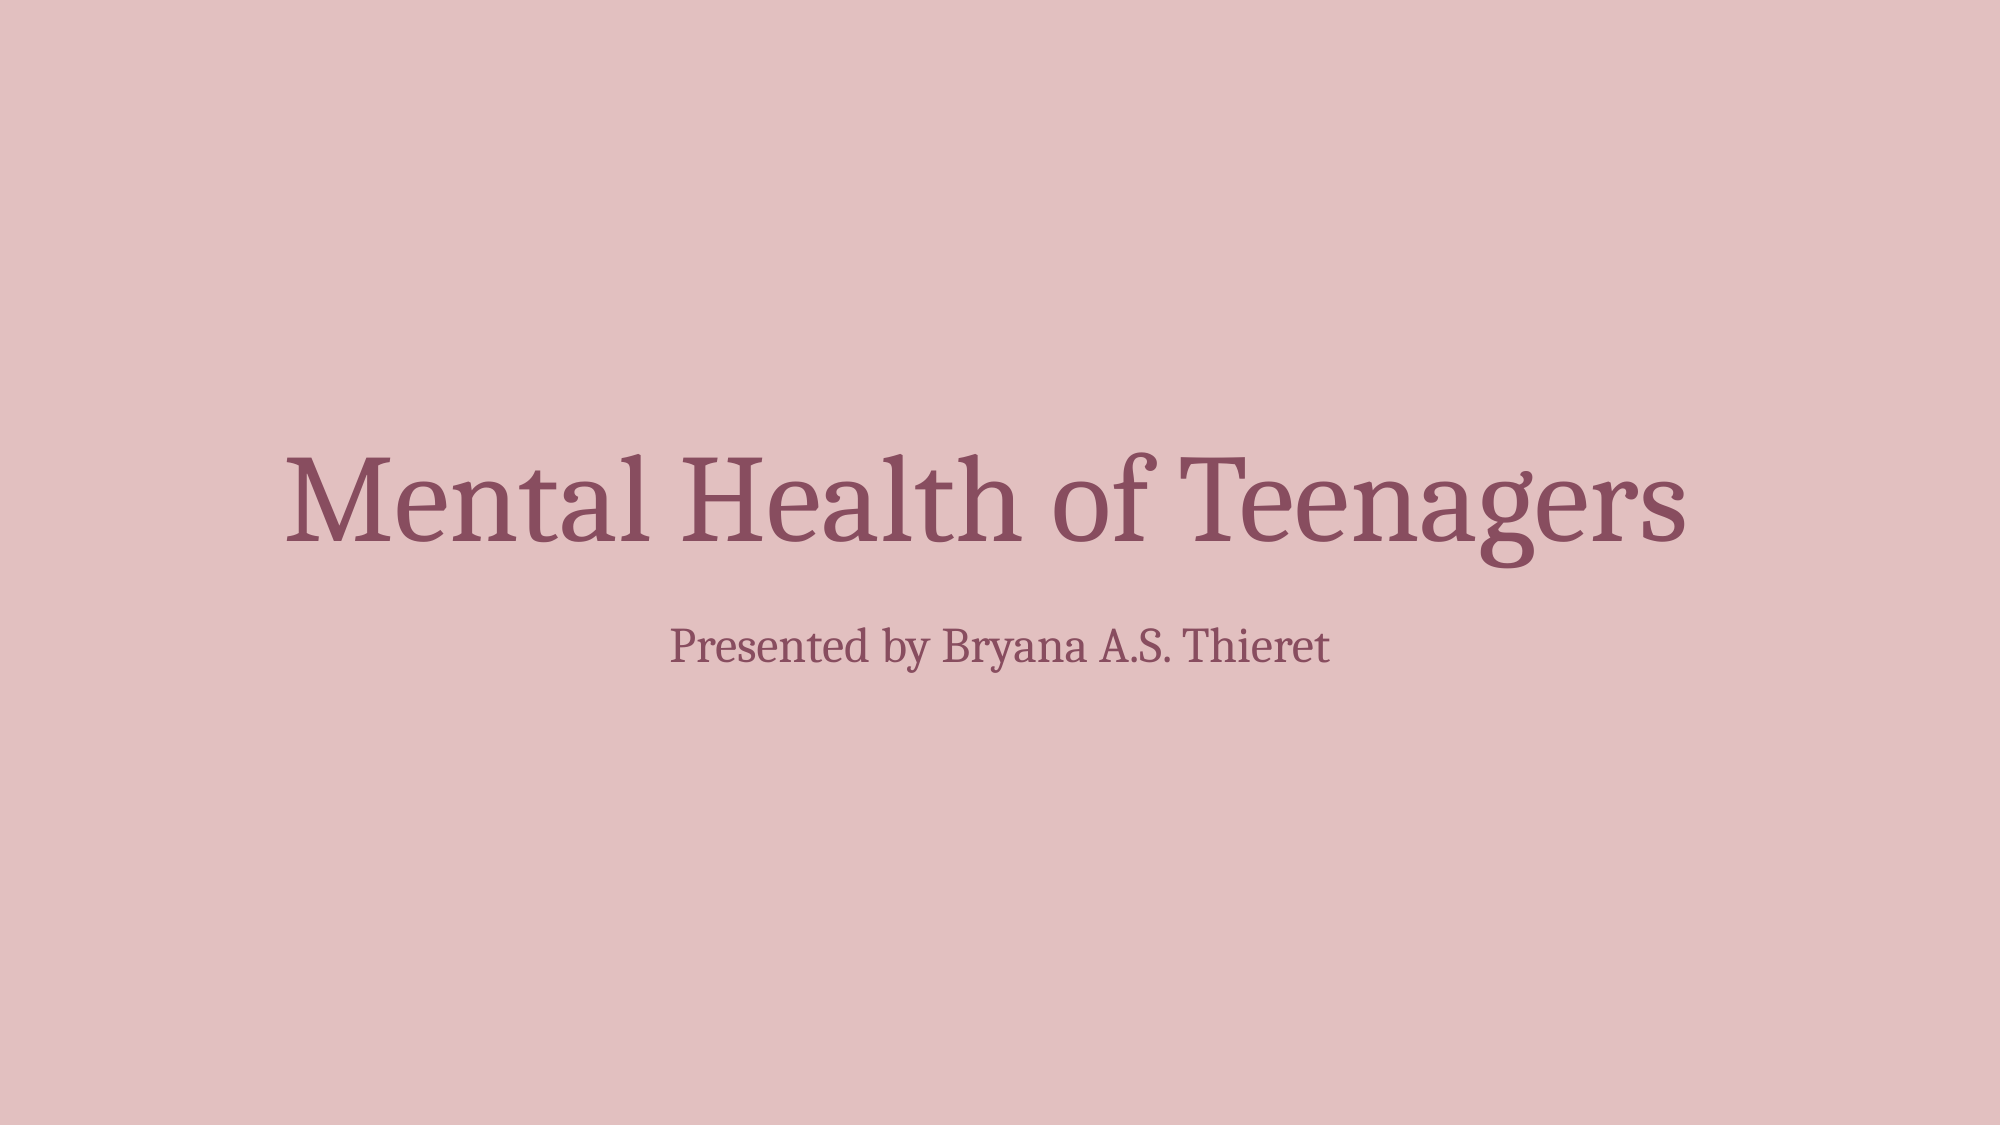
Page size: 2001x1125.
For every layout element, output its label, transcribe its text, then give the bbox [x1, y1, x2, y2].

title Mental Health of Teenagers [249, 184, 1750, 576]
subtitle Presented by Bryana A.S. Thieret [249, 611, 1750, 884]
